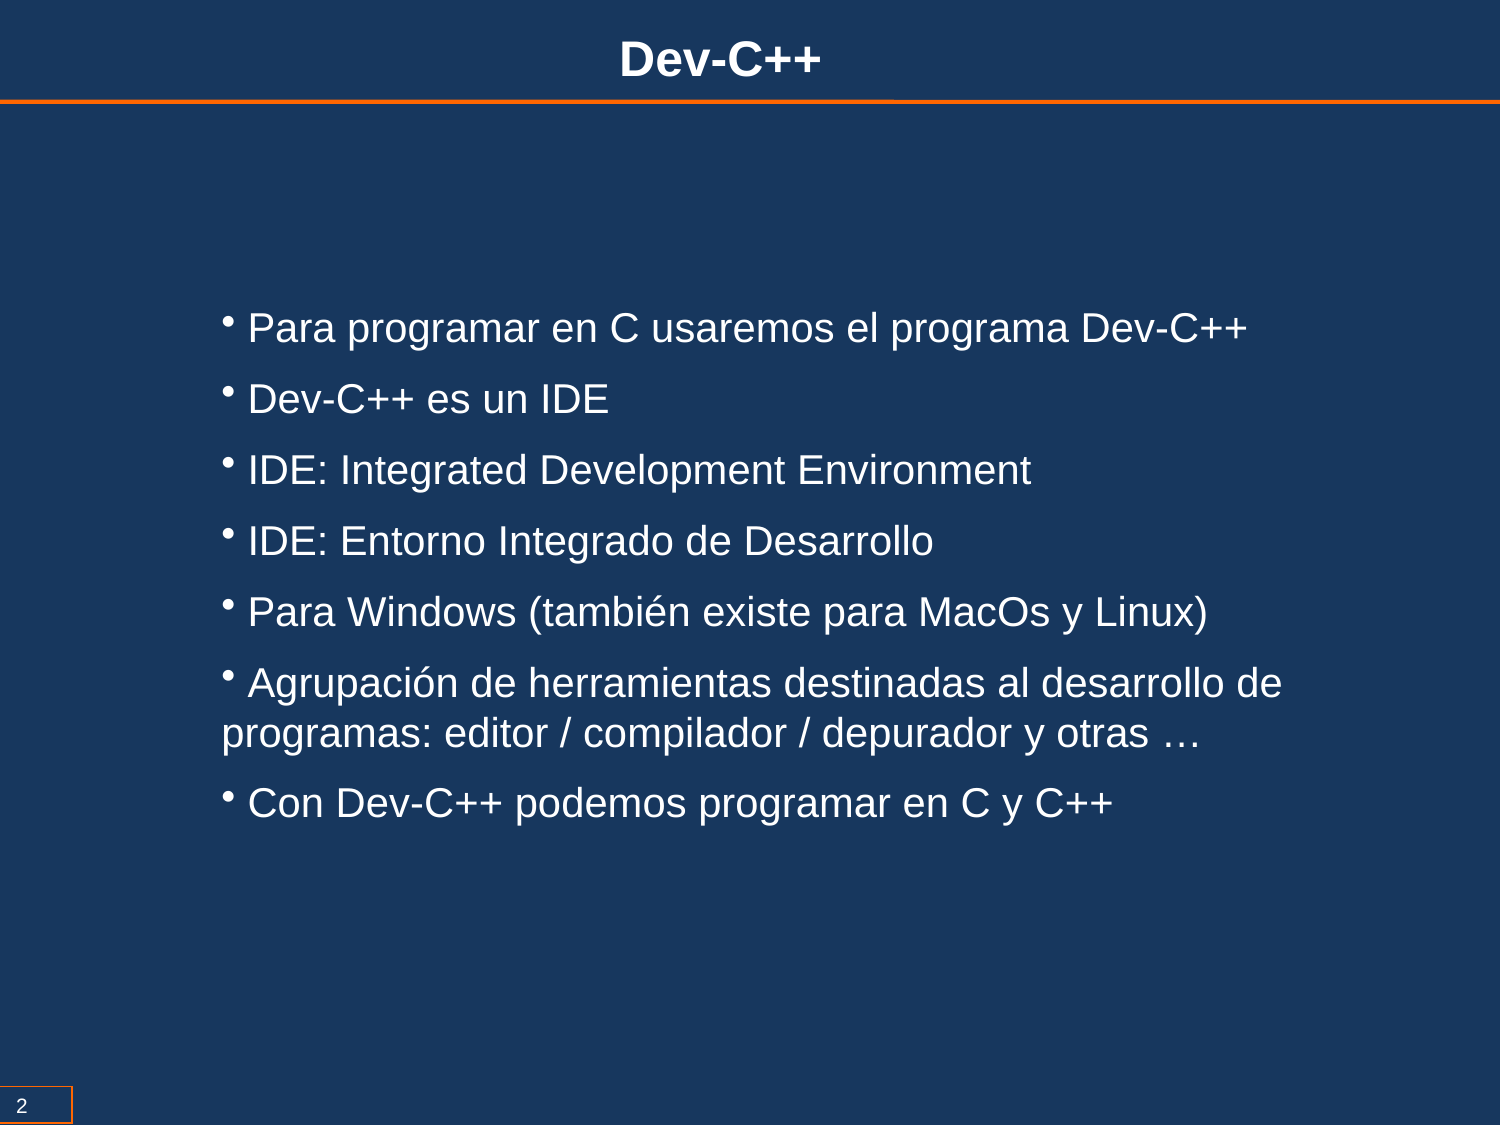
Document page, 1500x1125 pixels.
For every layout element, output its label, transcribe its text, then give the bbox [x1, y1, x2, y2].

text_box Dev-C++ [159, 19, 1282, 94]
text_box Para programar en C usaremos el programa Dev-C++ Dev-C++ es un IDE IDE: Integrated Development Environment IDE: Entorno Integrado de Desarrollo Para Windows (también existe para MacOs y Linux) Agrupación de herramientas destinadas al desarrollo de programas: editor / compilador / depurador y otras … Con Dev-C++ podemos programar en C y C++ [206, 293, 1317, 834]
